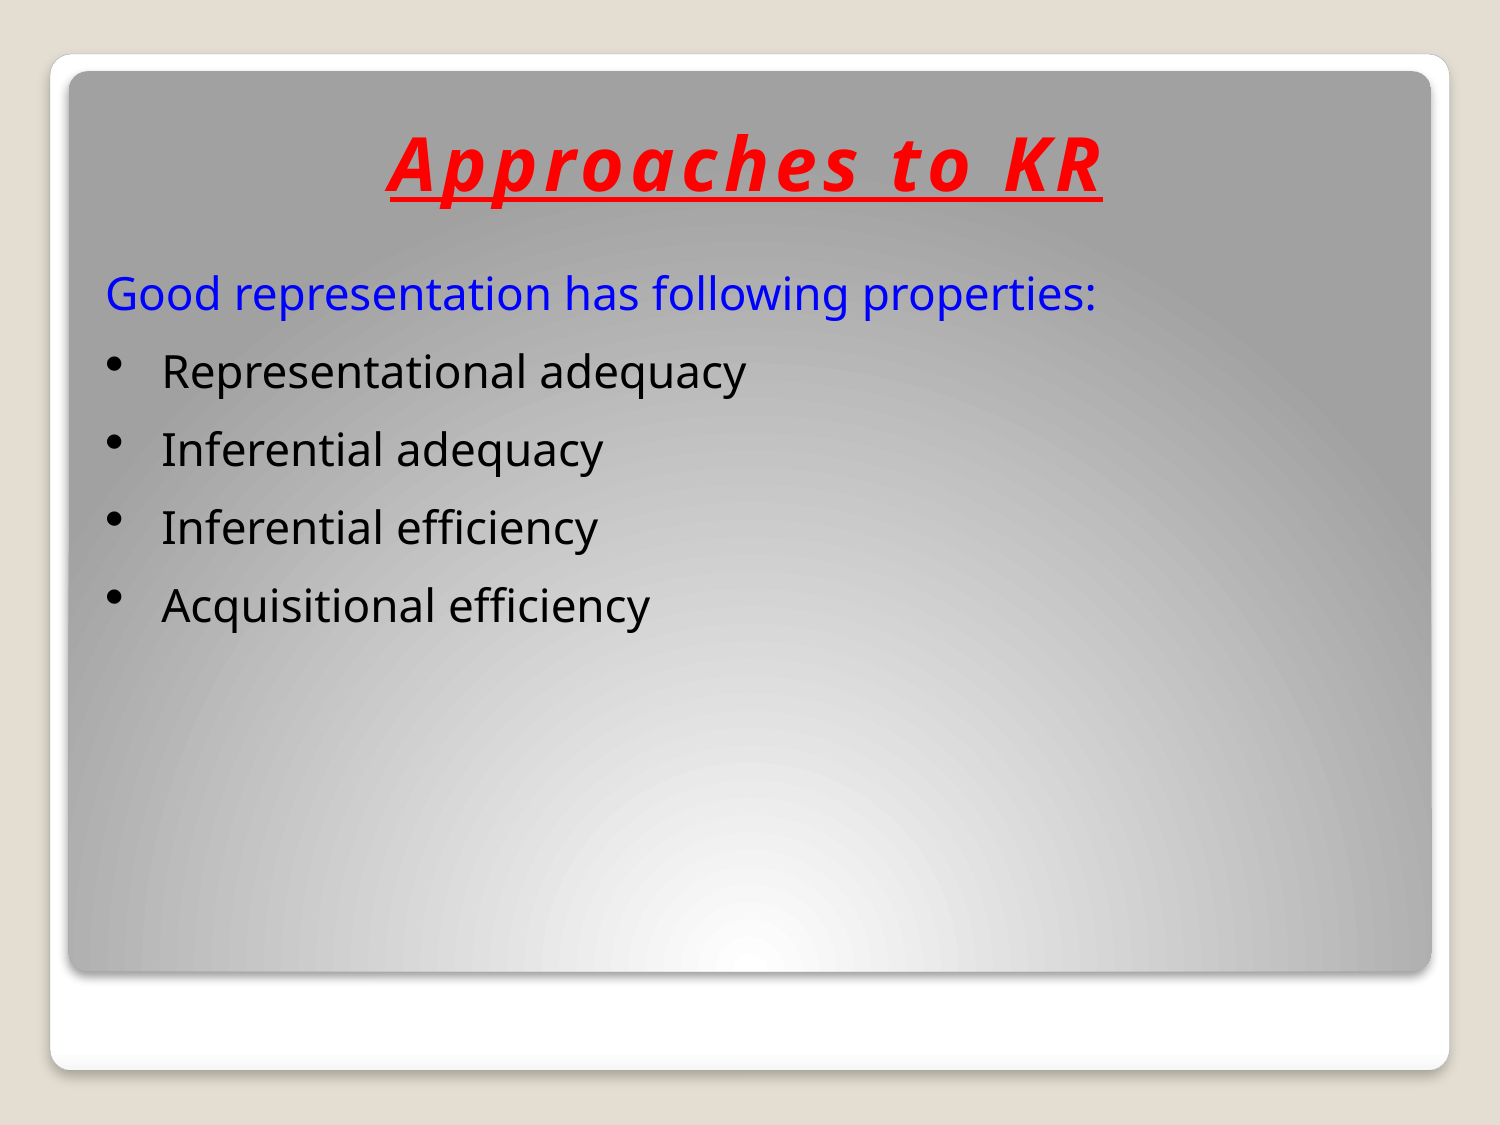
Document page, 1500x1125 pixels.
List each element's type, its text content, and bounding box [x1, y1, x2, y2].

list Good representation has following properties: Representational adequacy Inferential adequacy Inferential efficiency Acquisitional efficiency [75, 249, 1425, 975]
title Approaches to KR [75, 75, 1418, 248]
